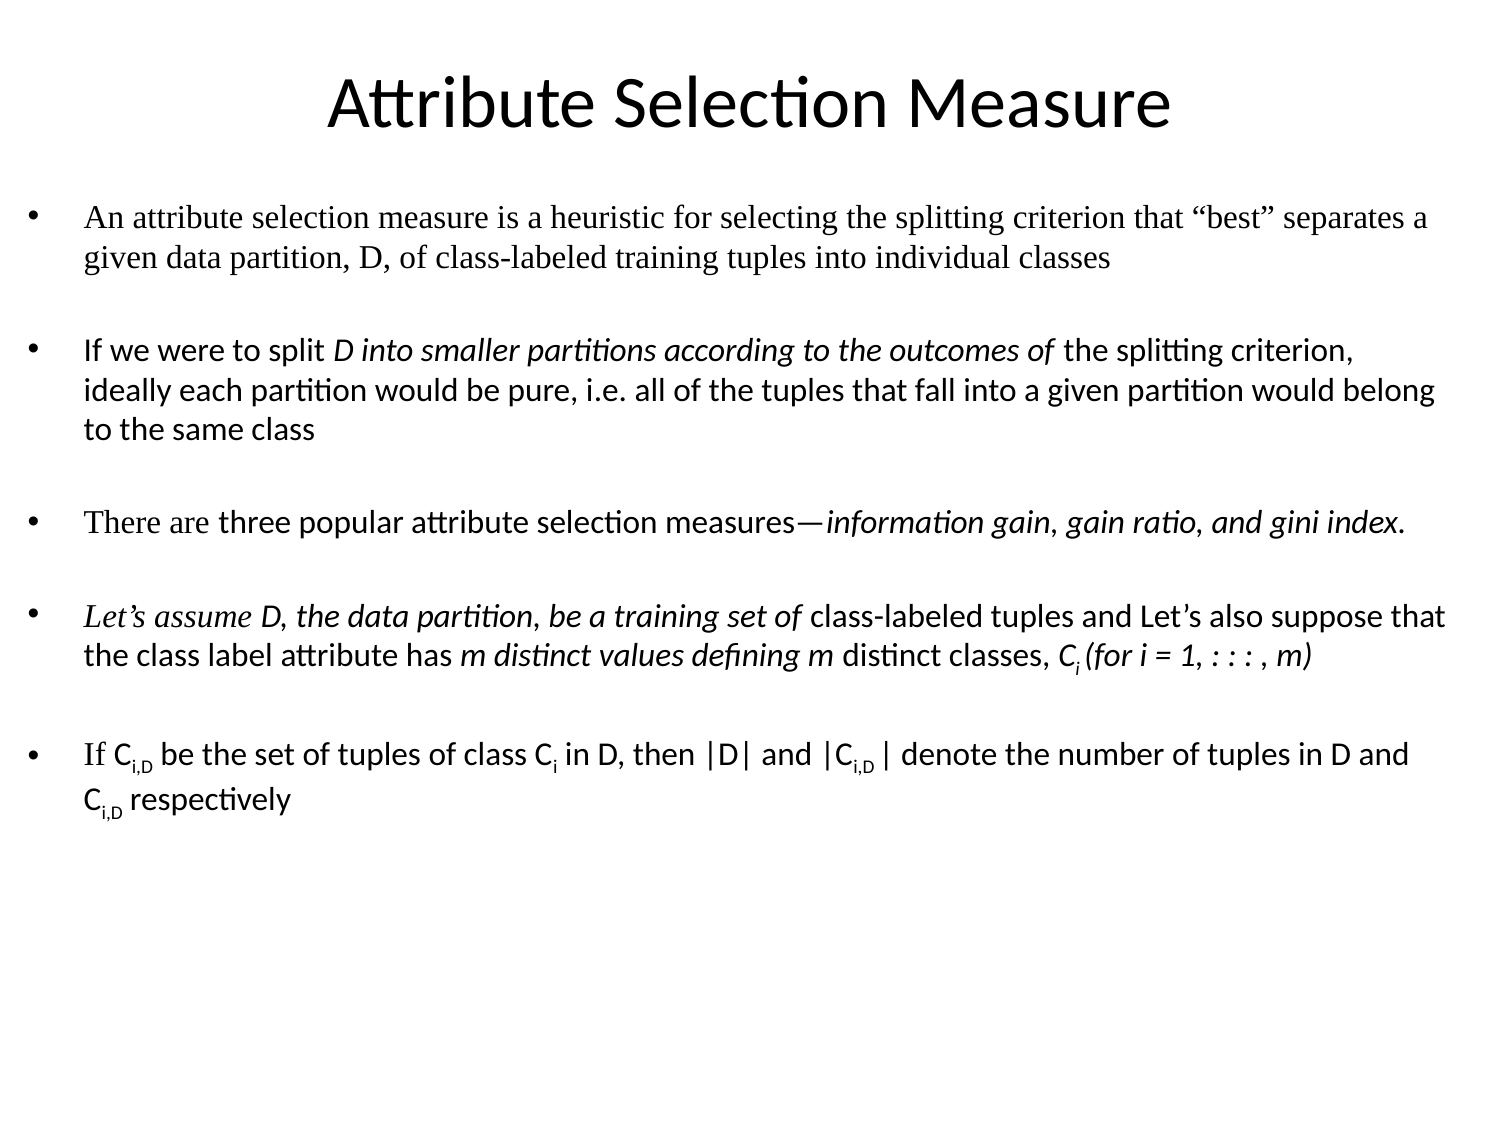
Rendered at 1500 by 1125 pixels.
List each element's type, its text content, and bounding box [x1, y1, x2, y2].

title Attribute Selection Measure [75, 45, 1425, 150]
list An attribute selection measure is a heuristic for selecting the splitting criterion that “best” separates a given data partition, D, of class-labeled training tuples into individual classes If we were to split D into smaller partitions according to the outcomes of the splitting criterion, ideally each partition would be pure, i.e. all of the tuples that fall into a given partition would belong to the same class There are three popular attribute selection measures—information gain, gain ratio, and gini index. Let’s assume D, the data partition, be a training set of class-labeled tuples and Let’s also suppose that the class label attribute has m distinct values defining m distinct classes, Ci (for i = 1, : : : , m) If Ci,D be the set of tuples of class Ci in D, then |D| and |Ci,D | denote the number of tuples in D and Ci,D respectively [12, 187, 1463, 900]
